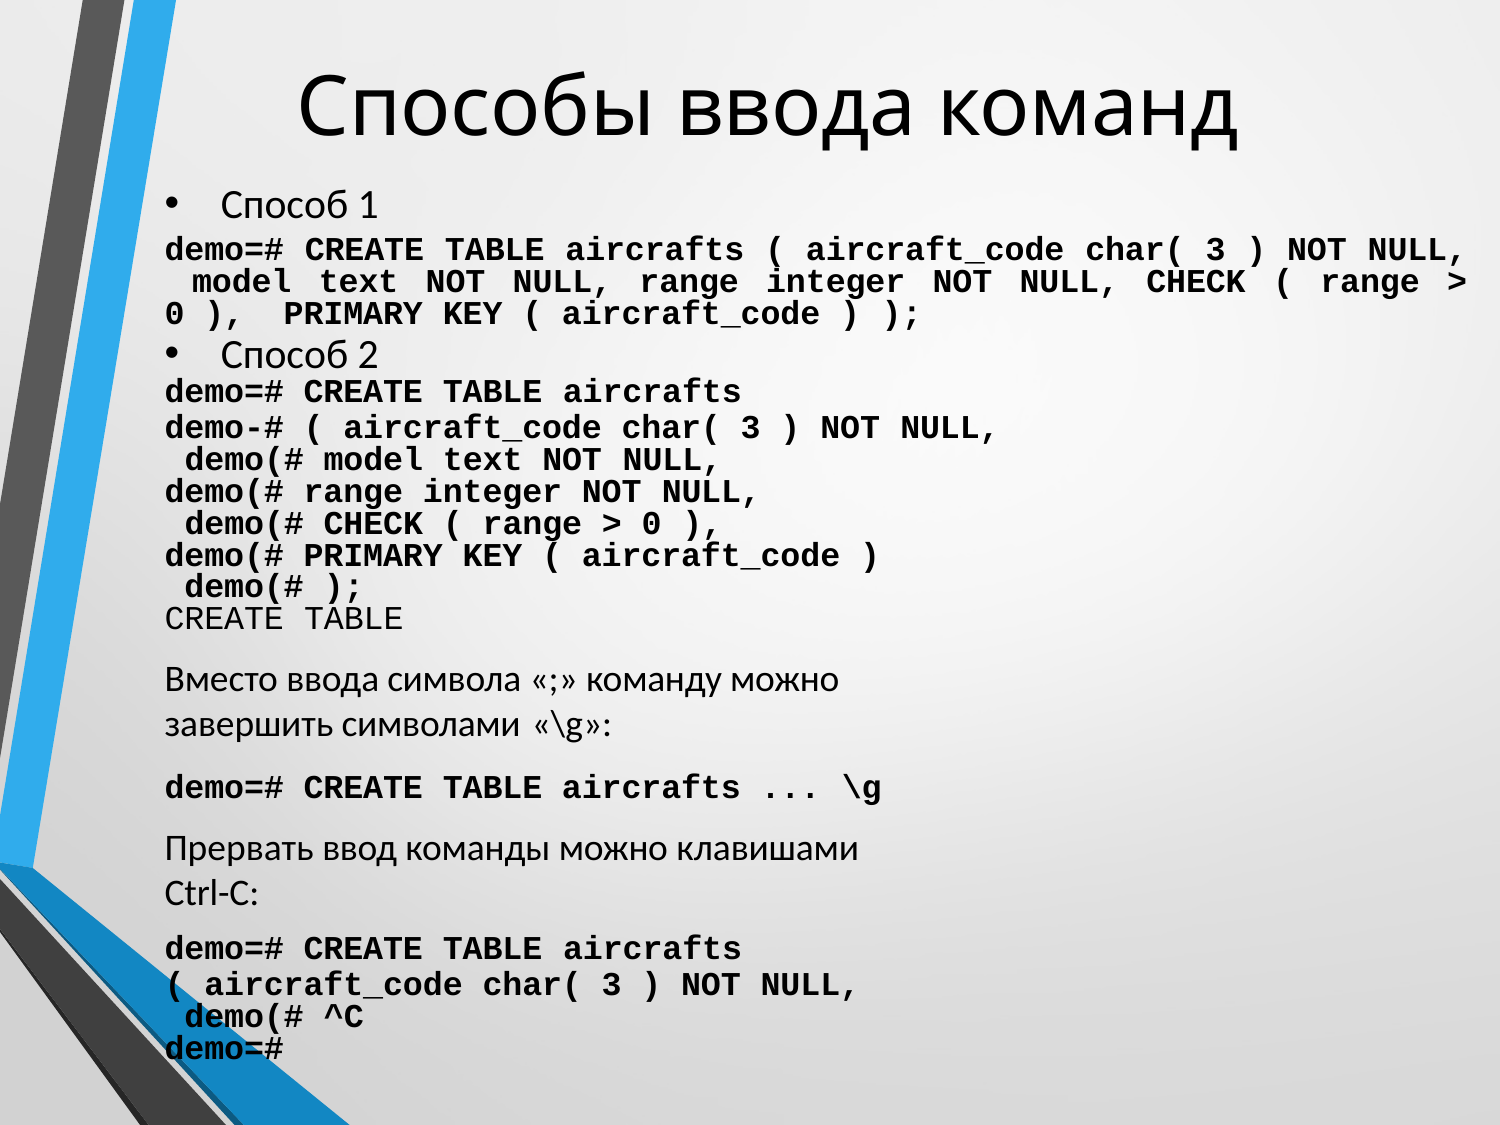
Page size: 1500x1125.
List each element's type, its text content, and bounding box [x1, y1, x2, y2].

title Способы ввода команд [84, 6, 1450, 197]
text_box Способ 1 demo=# CREATE TABLE aircrafts ( aircraft_code char( 3 ) NOT NULL, model text NOT NULL, range integer NOT NULL, CHECK ( range > 0 ), PRIMARY KEY ( aircraft_code ) ); Способ 2 demo=# CREATE TABLE aircrafts demo-# ( aircraft_code char( 3 ) NOT NULL, demo(# model text NOT NULL, demo(# range integer NOT NULL, demo(# CHECK ( range > 0 ), demo(# PRIMARY KEY ( aircraft_code ) demo(# ); CREATE TABLE Вместо ввода символа «;» команду можно завершить символами «\g»: demo=# CREATE TABLE aircrafts ... \g Прервать ввод команды можно клавишами Ctrl-C: demo=# CREATE TABLE aircrafts ( aircraft_code char( 3 ) NOT NULL, demo(# ^C demo=# [162, 174, 1469, 1067]
